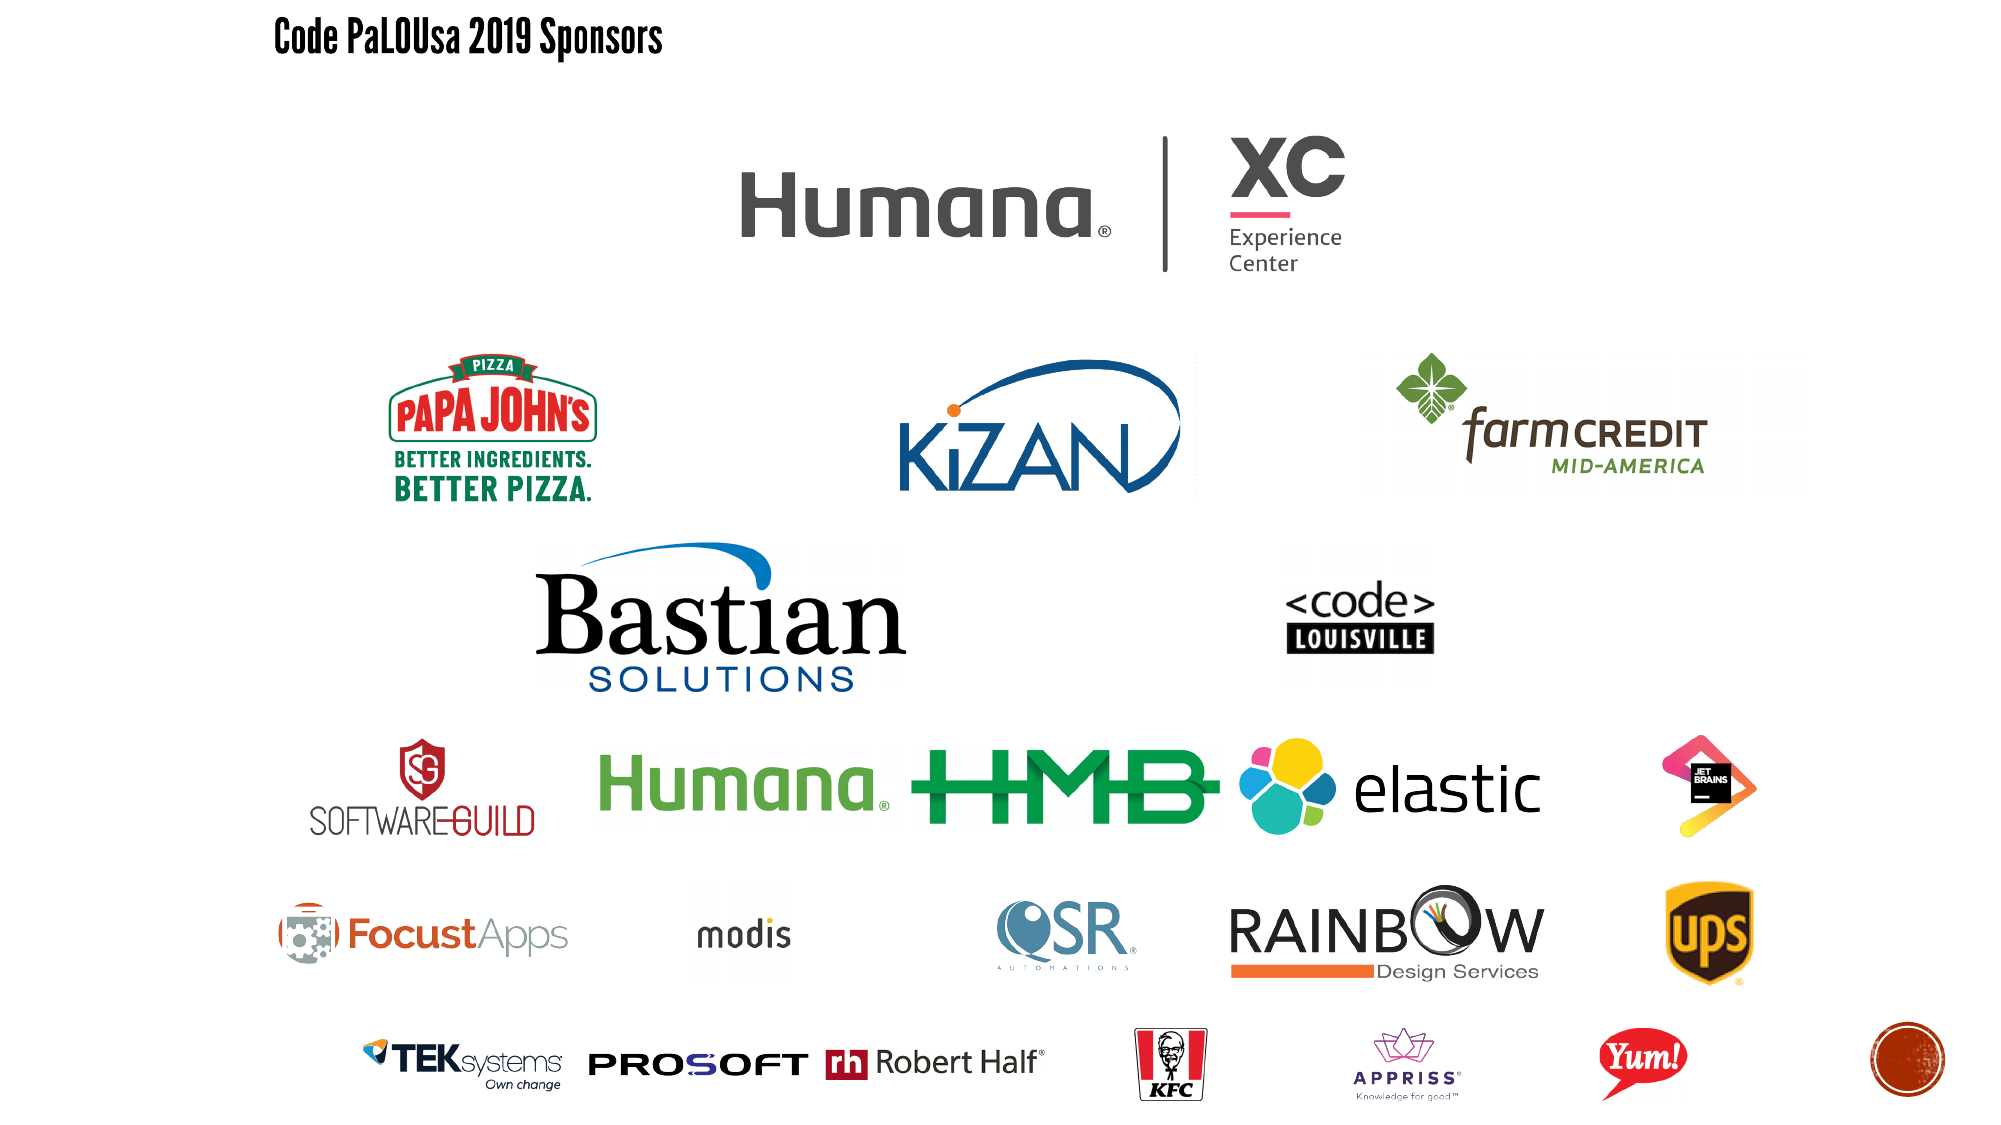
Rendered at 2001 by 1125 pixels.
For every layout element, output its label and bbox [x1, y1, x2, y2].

list [266, 5, 1819, 1125]
